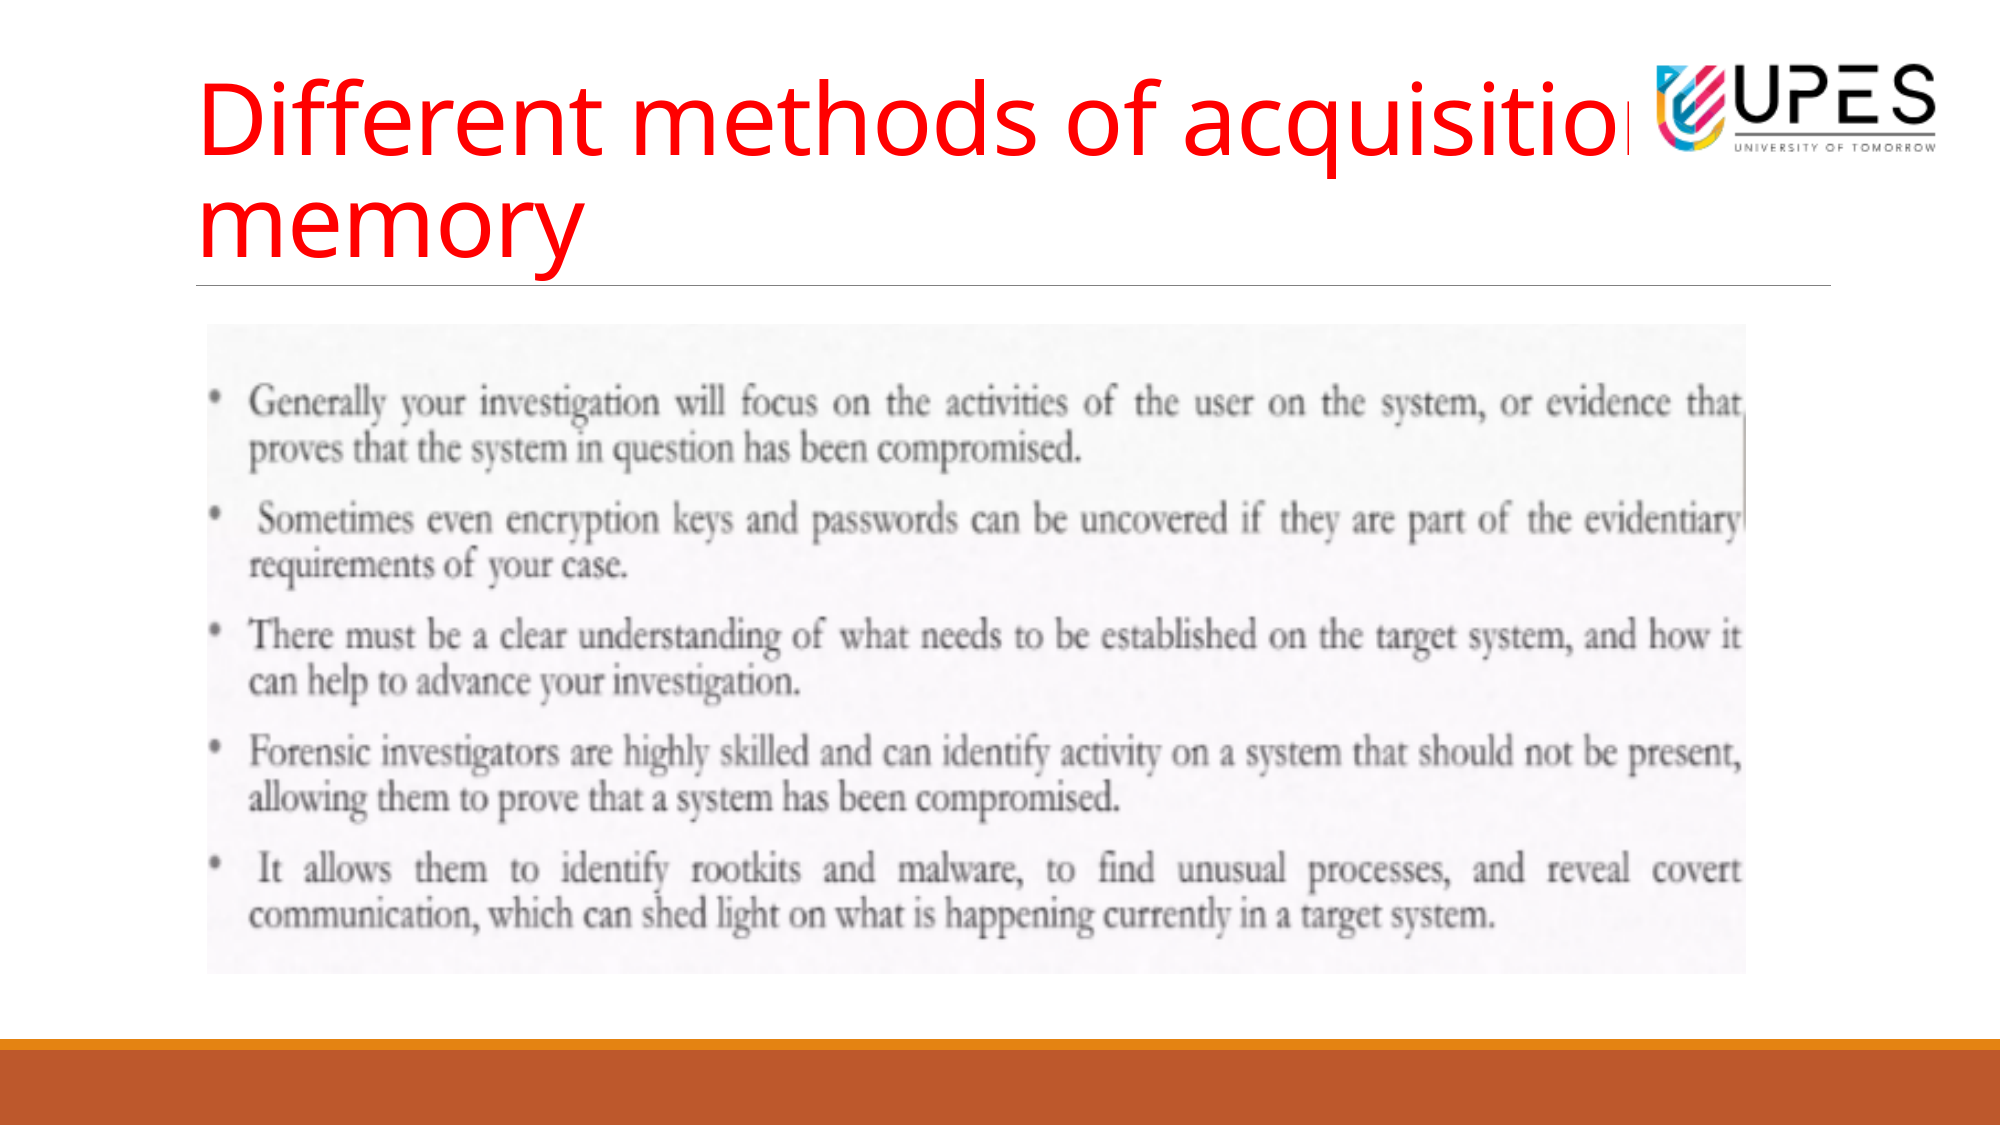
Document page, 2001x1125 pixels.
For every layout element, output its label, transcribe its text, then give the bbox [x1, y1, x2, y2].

picture [1628, 46, 1963, 167]
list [206, 323, 1747, 975]
title Different methods of acquisition in memory [180, 47, 1830, 285]
